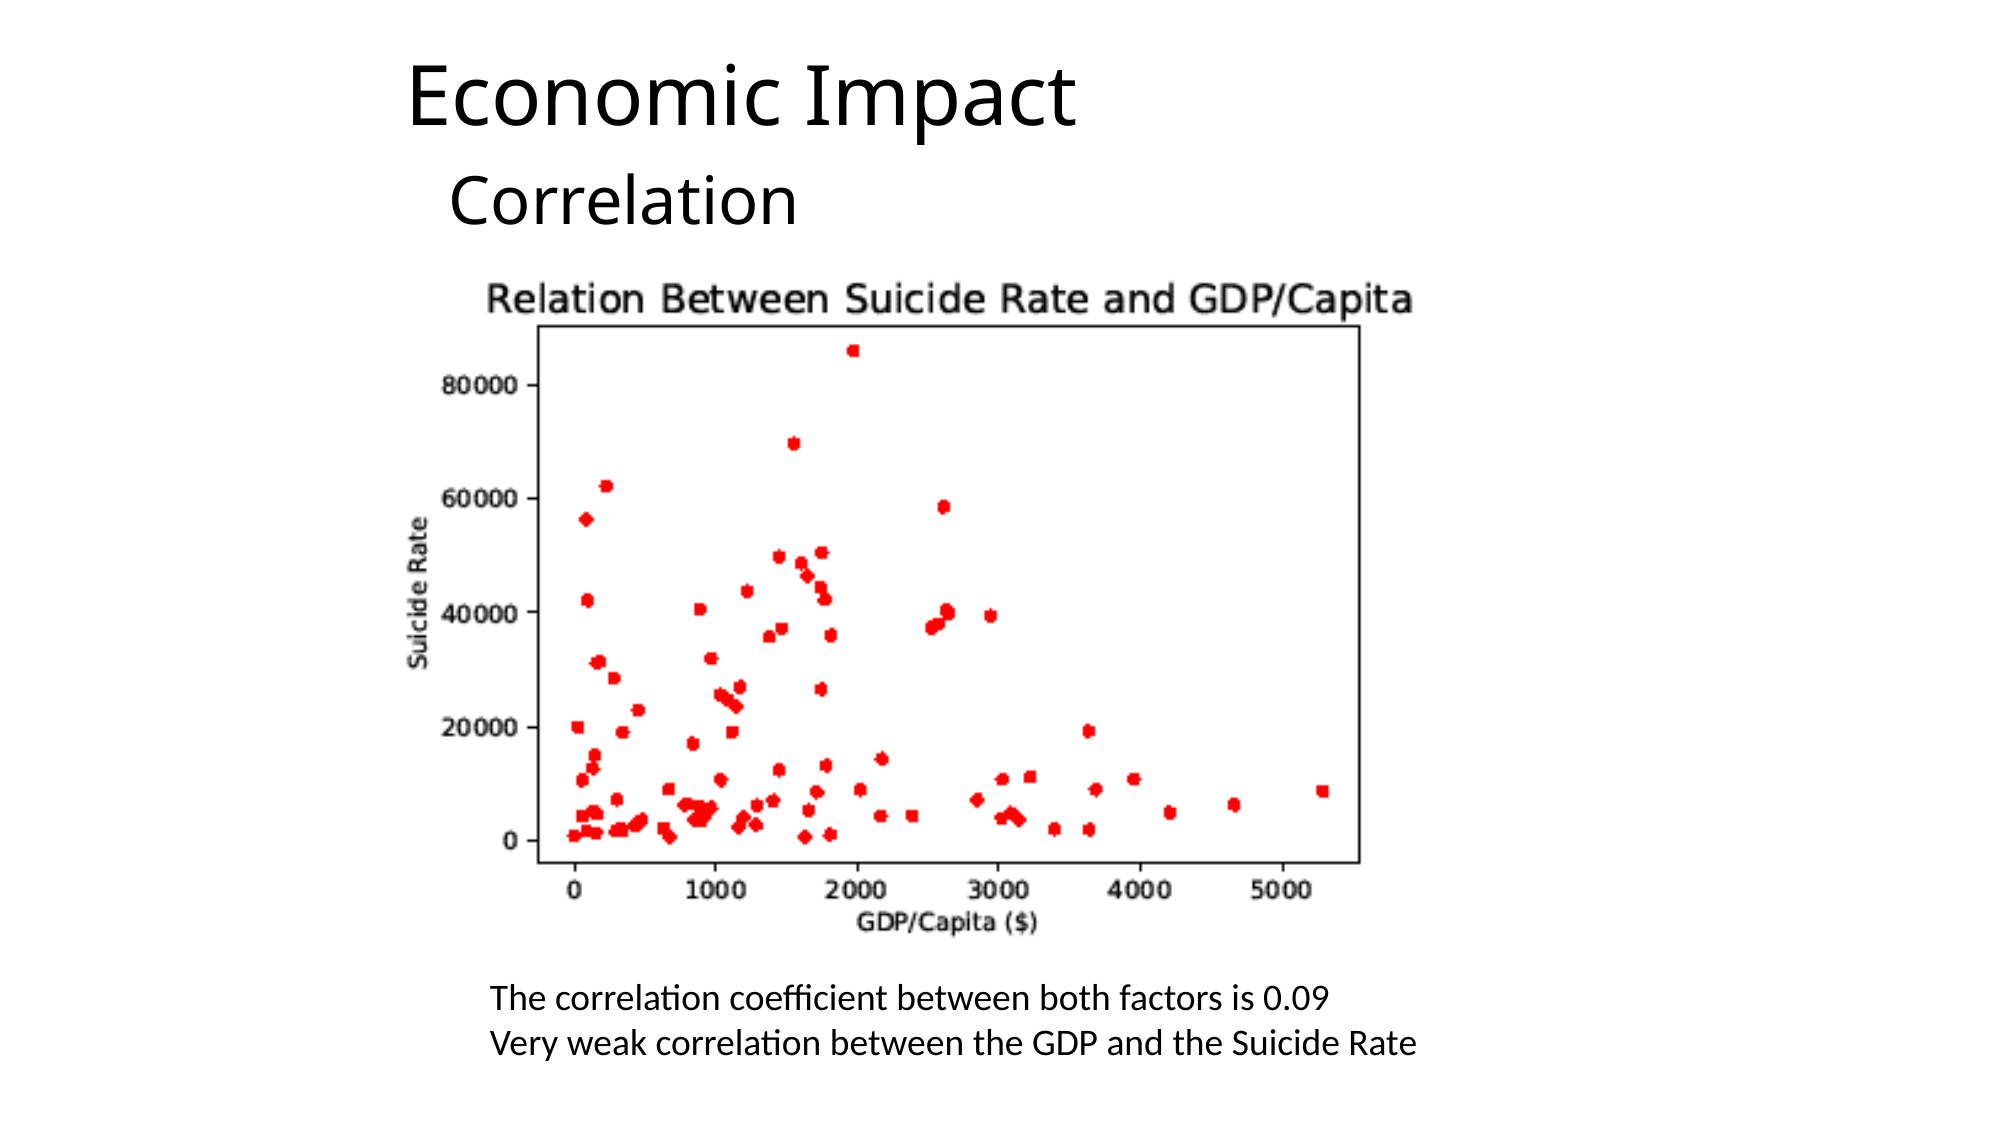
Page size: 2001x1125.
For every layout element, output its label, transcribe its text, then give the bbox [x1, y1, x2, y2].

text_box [405, 242, 1467, 951]
subtitle The correlation coefficient between both factors is 0.09 Very weak correlation between the GDP and the Suicide Rate [490, 691, 1485, 1125]
text_box Economic Impact Correlation [405, 41, 1346, 242]
